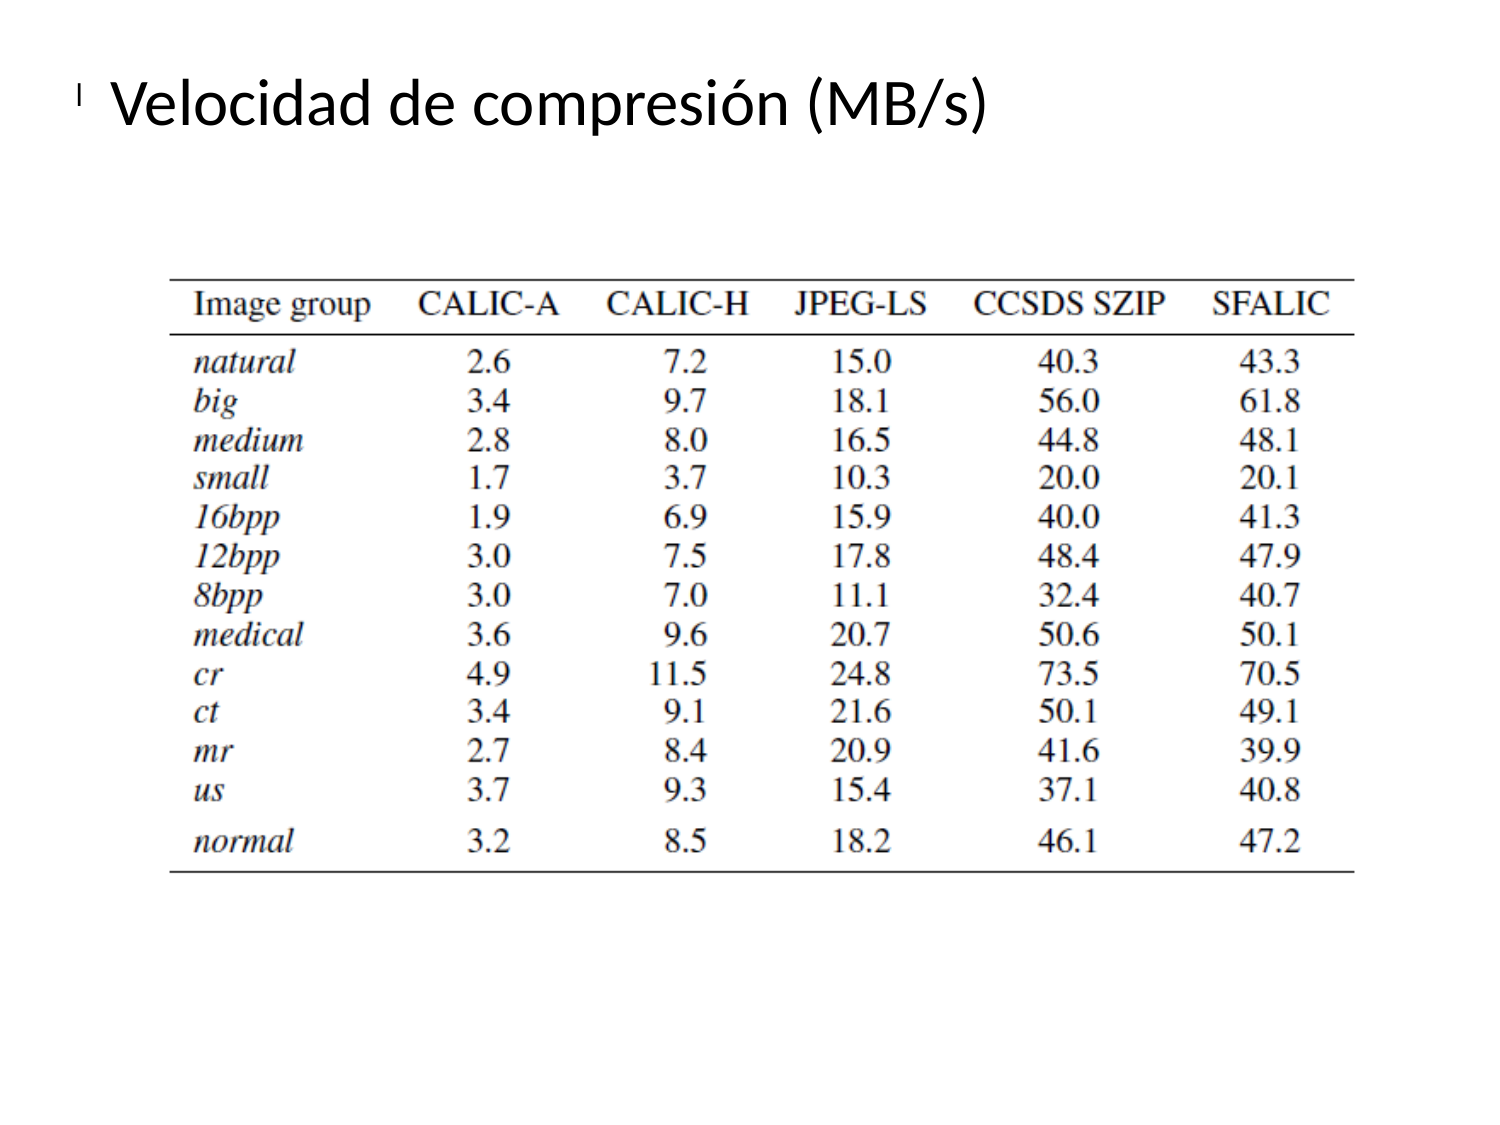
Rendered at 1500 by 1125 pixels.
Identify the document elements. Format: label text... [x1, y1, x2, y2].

text_box Velocidad de compresión (MB/s) [74, 59, 1425, 1005]
picture [141, 259, 1383, 897]
